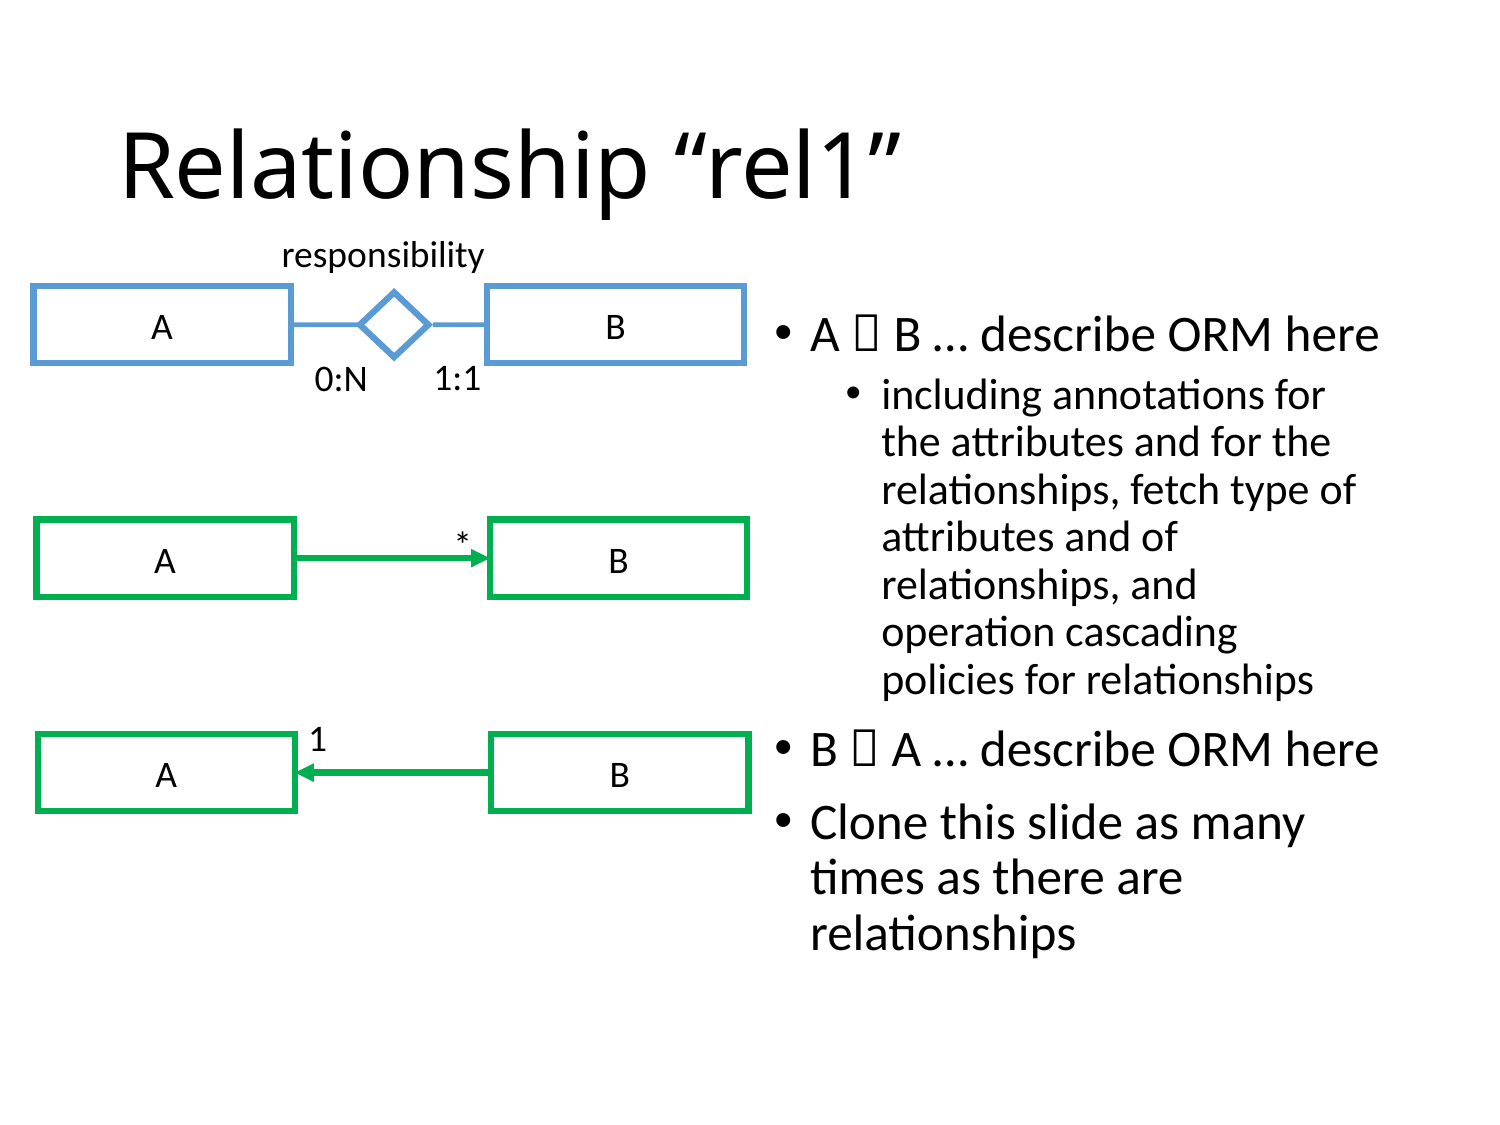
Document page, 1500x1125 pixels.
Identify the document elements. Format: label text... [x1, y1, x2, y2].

text_box 1 [293, 706, 343, 767]
text_box * [438, 514, 488, 558]
text_box responsibility [266, 222, 500, 282]
list A  B … describe ORM here including annotations for the attributes and for the relationships, fetch type of attributes and of relationships, and operation cascading policies for relationships B  A … describe ORM here Clone this slide as many times as there are relationships [759, 299, 1397, 1014]
text_box A [32, 285, 292, 364]
text_box * [438, 559, 488, 574]
text_box B [490, 733, 749, 812]
text_box A [37, 733, 296, 812]
text_box B [486, 285, 745, 364]
text_box [360, 290, 430, 359]
text_box 0:N [299, 346, 383, 406]
text_box A [35, 518, 295, 598]
text_box 1:1 [418, 345, 497, 406]
text_box B [489, 518, 748, 598]
title Relationship “rel1” [103, 59, 1397, 278]
